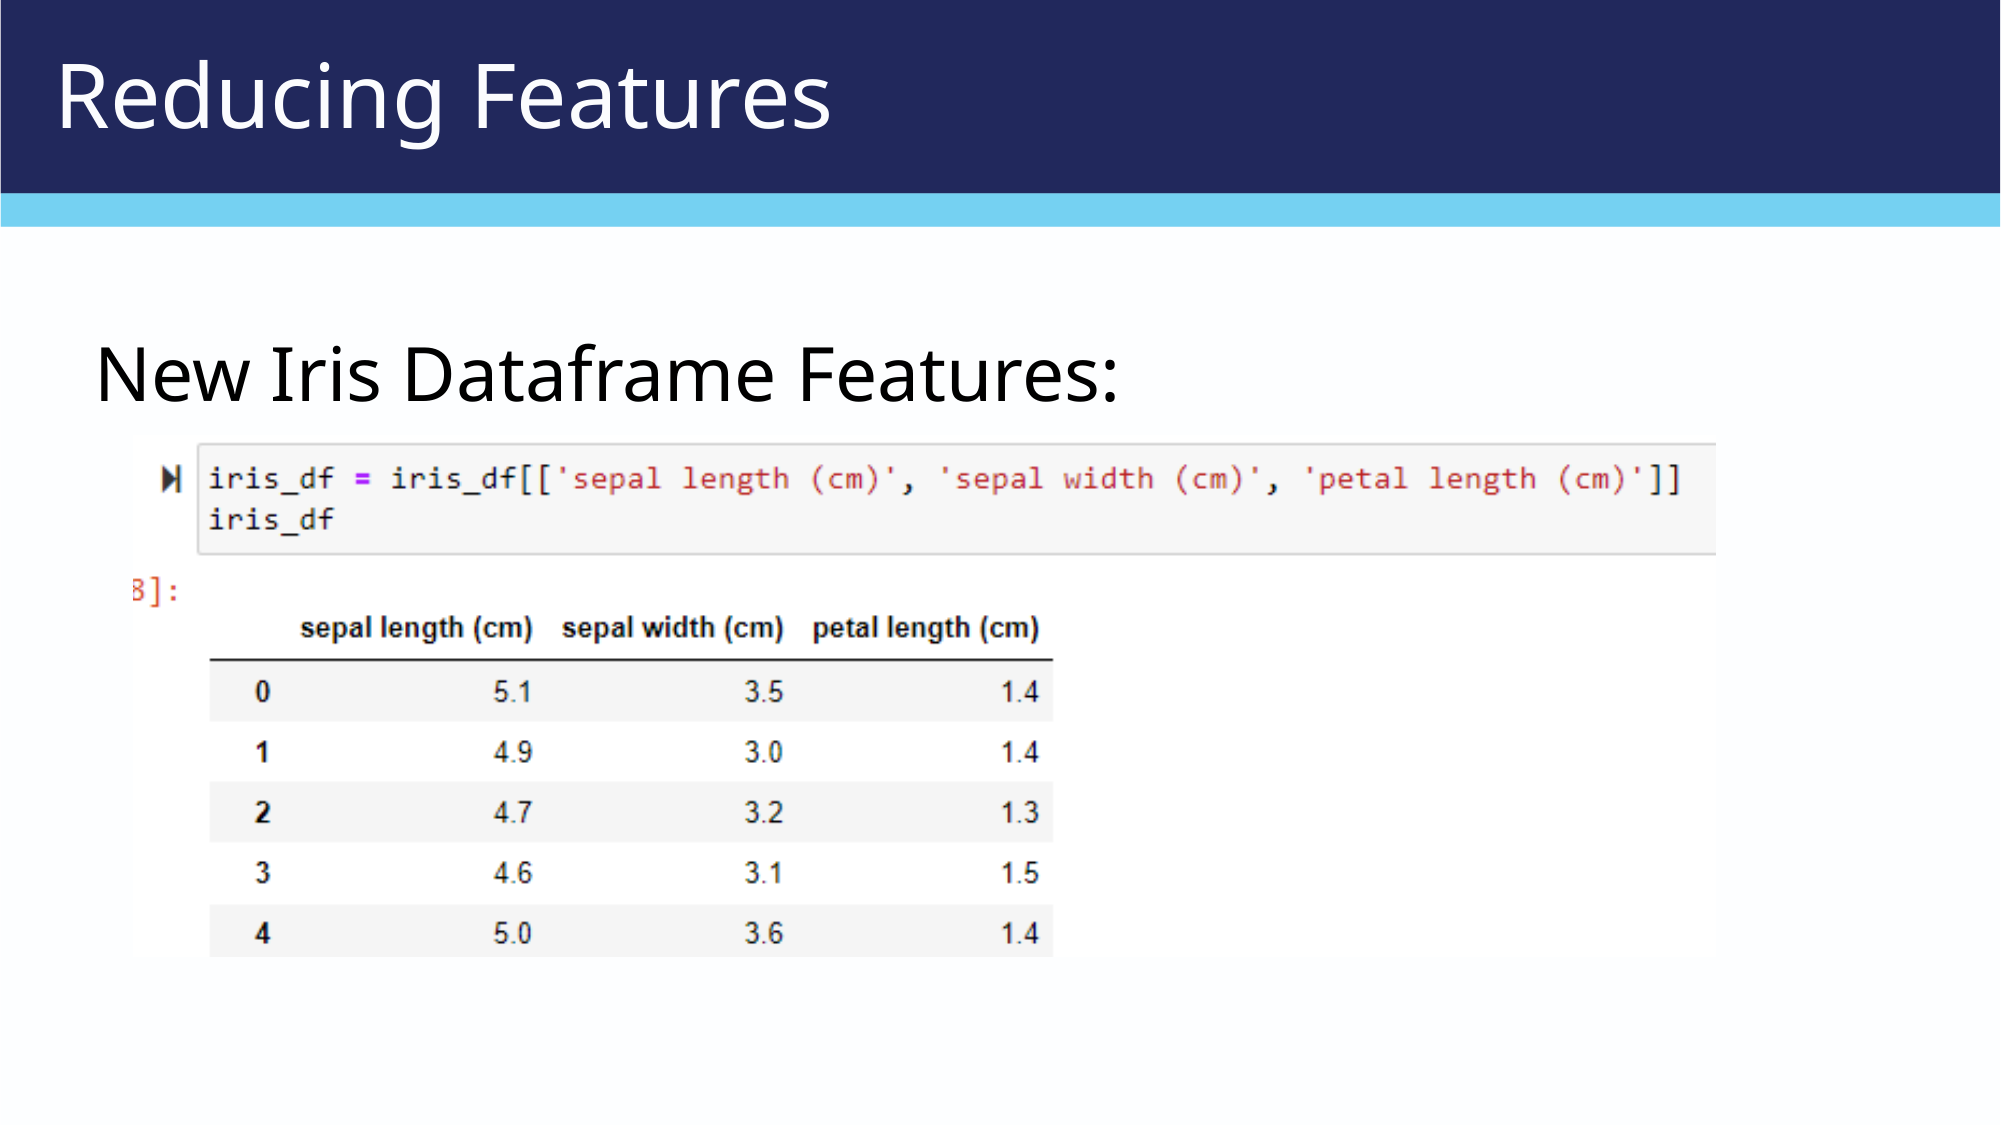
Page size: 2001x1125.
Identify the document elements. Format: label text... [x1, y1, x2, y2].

picture [0, 0, 2001, 1125]
title Reducing Features [34, 31, 1966, 164]
text_box New Iris Dataframe Features: [79, 274, 1817, 515]
